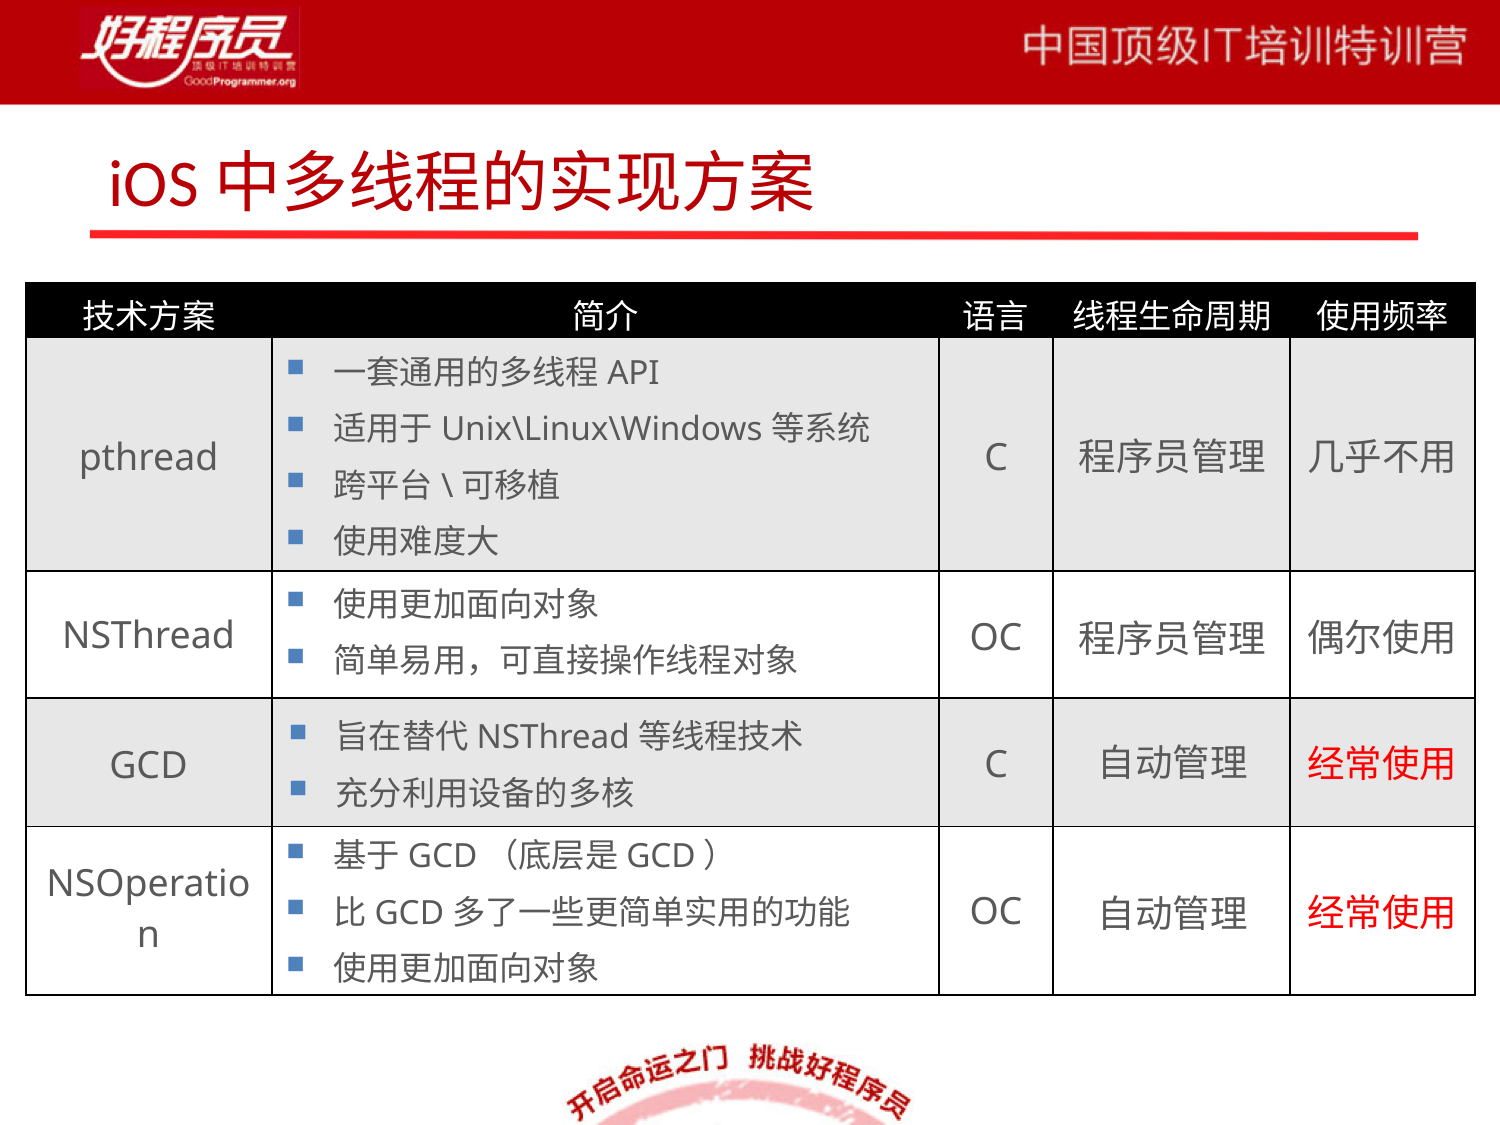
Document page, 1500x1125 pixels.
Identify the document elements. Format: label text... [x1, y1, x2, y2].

table_cell [1054, 827, 1289, 994]
table_cell [1054, 338, 1289, 570]
text_box GCD [25, 703, 272, 826]
text_box NSThread [25, 575, 271, 693]
text_box 自动管理 [1055, 701, 1289, 826]
table_cell [273, 827, 938, 994]
table_cell [27, 338, 271, 342]
text_box 程序员管理 [1055, 341, 1289, 569]
table_cell [273, 572, 938, 697]
table_cell [273, 338, 938, 570]
text_box 使用更加面向对象 简单易用，可直接操作线程对象 [271, 570, 934, 693]
text_box 几乎不用 [1289, 341, 1475, 569]
text_box NSOperation [25, 826, 272, 990]
text_box 经常使用 [1289, 828, 1475, 995]
text_box C [941, 699, 1052, 826]
table_cell [940, 827, 1052, 994]
table_header 使用频率 [1291, 283, 1474, 336]
table_cell [273, 699, 938, 826]
table_header 简介 [273, 283, 938, 336]
text_box C [941, 341, 1052, 569]
table_header 技术方案 [27, 283, 271, 336]
table_cell [27, 693, 271, 697]
text_box 一套通用的多线程API 适用于Unix\Linux\Windows等系统 跨平台\可移植 使用难度大 [271, 342, 934, 570]
text_box OC [941, 571, 1052, 699]
text_box 经常使用 [1289, 698, 1475, 826]
table_header 语言 [940, 283, 1052, 336]
text_box 基于GCD（底层是GCD） 比GCD多了一些更简单实用的功能 使用更加面向对象 [271, 832, 934, 990]
text_box 旨在替代NSThread等线程技术 充分利用设备的多核 [273, 702, 937, 826]
table_cell [27, 990, 271, 994]
picture [0, 0, 1500, 1125]
text_box pthread [25, 342, 271, 570]
table_cell [27, 699, 271, 703]
text_box 偶尔使用 [1289, 575, 1475, 698]
table_header 线程生命周期 [1054, 283, 1289, 336]
text_box iOS中多线程的实现方案 [93, 131, 831, 227]
table_cell [940, 338, 1052, 570]
text_box OC [941, 830, 1052, 990]
text_box 程序员管理 [1055, 573, 1290, 701]
text_box 自动管理 [1055, 832, 1289, 992]
